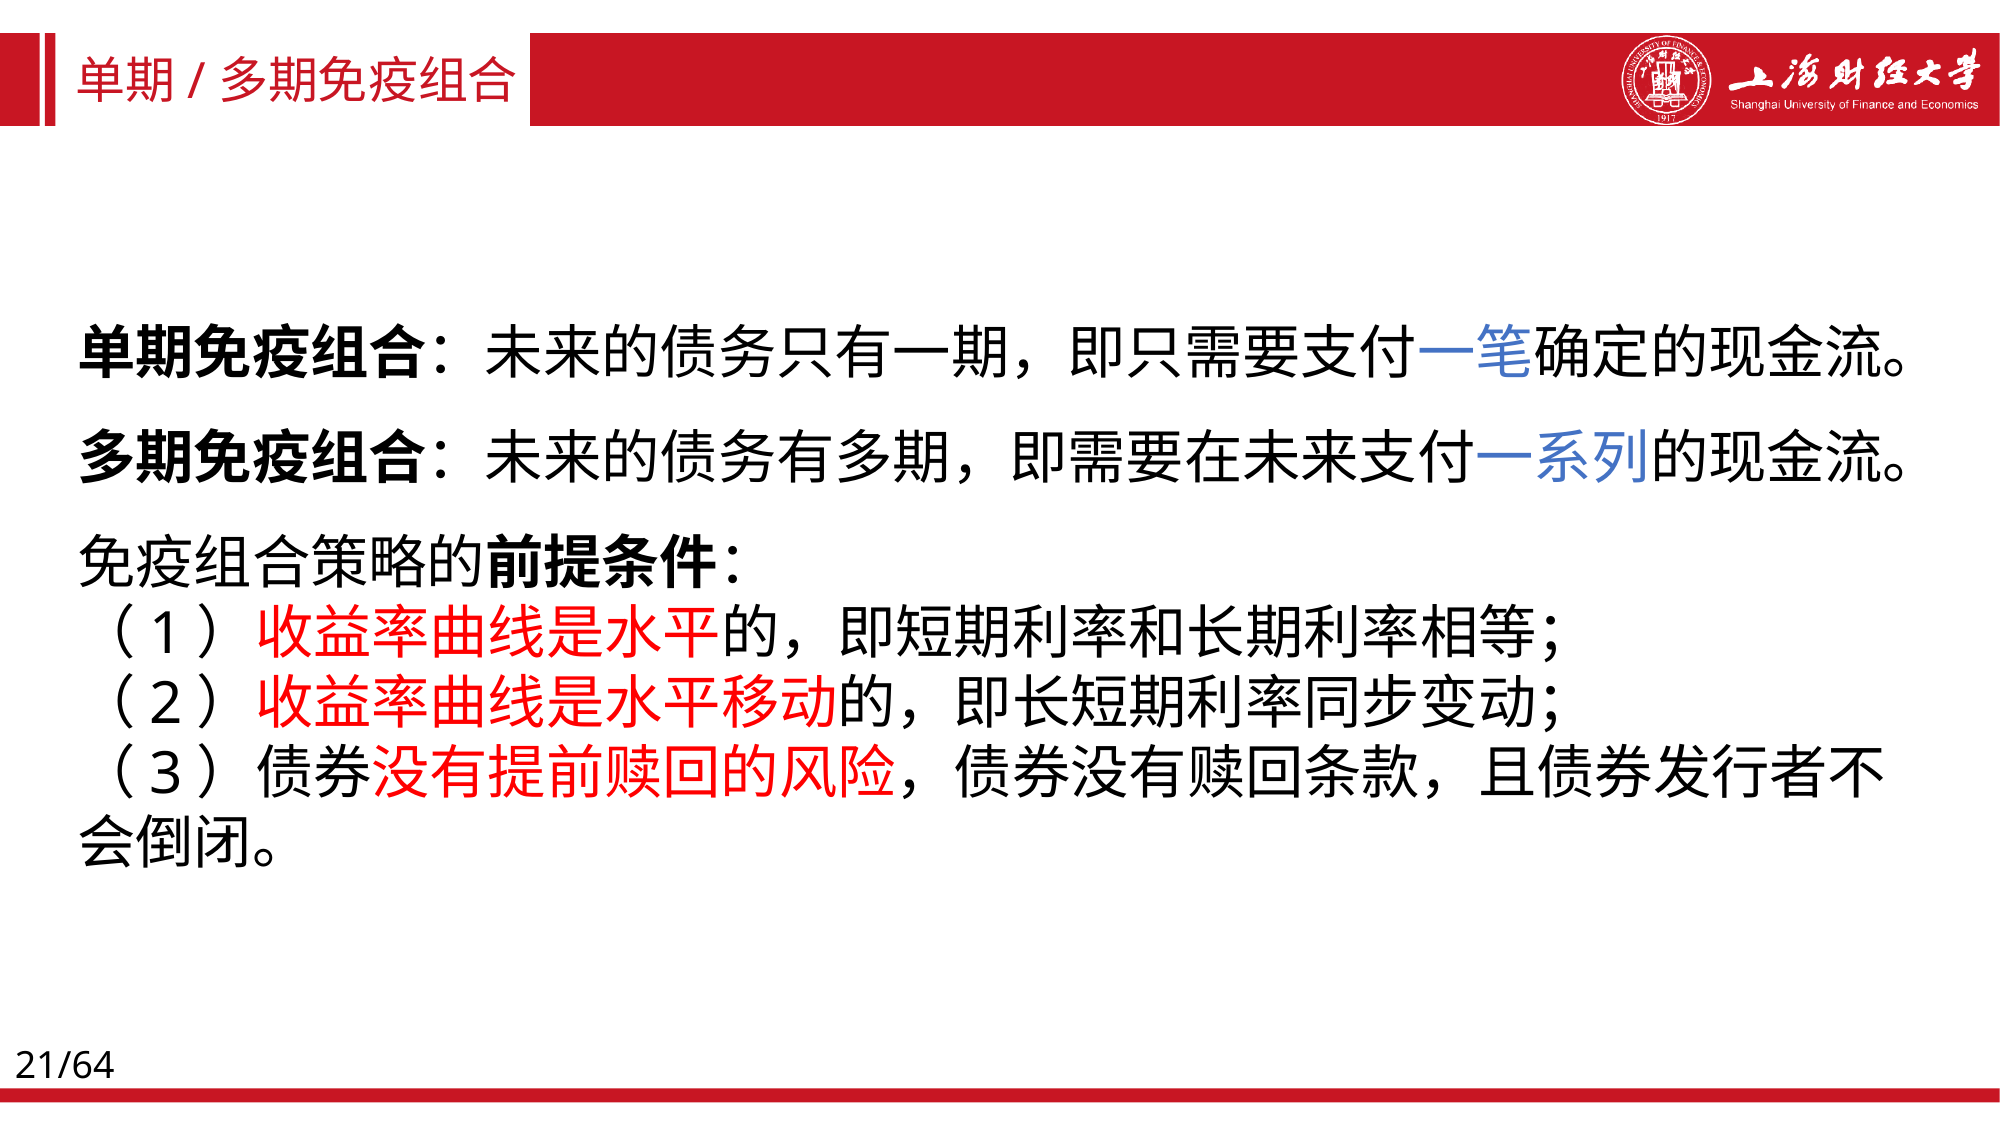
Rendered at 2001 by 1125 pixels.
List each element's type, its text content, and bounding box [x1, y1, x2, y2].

text_box 单期免疫组合：未来的债务只有一期，即只需要支付一笔确定的现金流。 多期免疫组合：未来的债务有多期，即需要在未来支付一系列的现金流。 免疫组合策略的前提条件： （1）收益率曲线是水平的，即短期利率和长期利率相等； （2）收益率曲线是水平移动的，即长短期利率同步变动； （3）债券没有提前赎回的风险，债券没有赎回条款，且债券发行者不会倒闭。 [62, 307, 1938, 883]
picture [1595, 0, 2000, 172]
text_box 单期/多期免疫组合 [60, 41, 533, 116]
